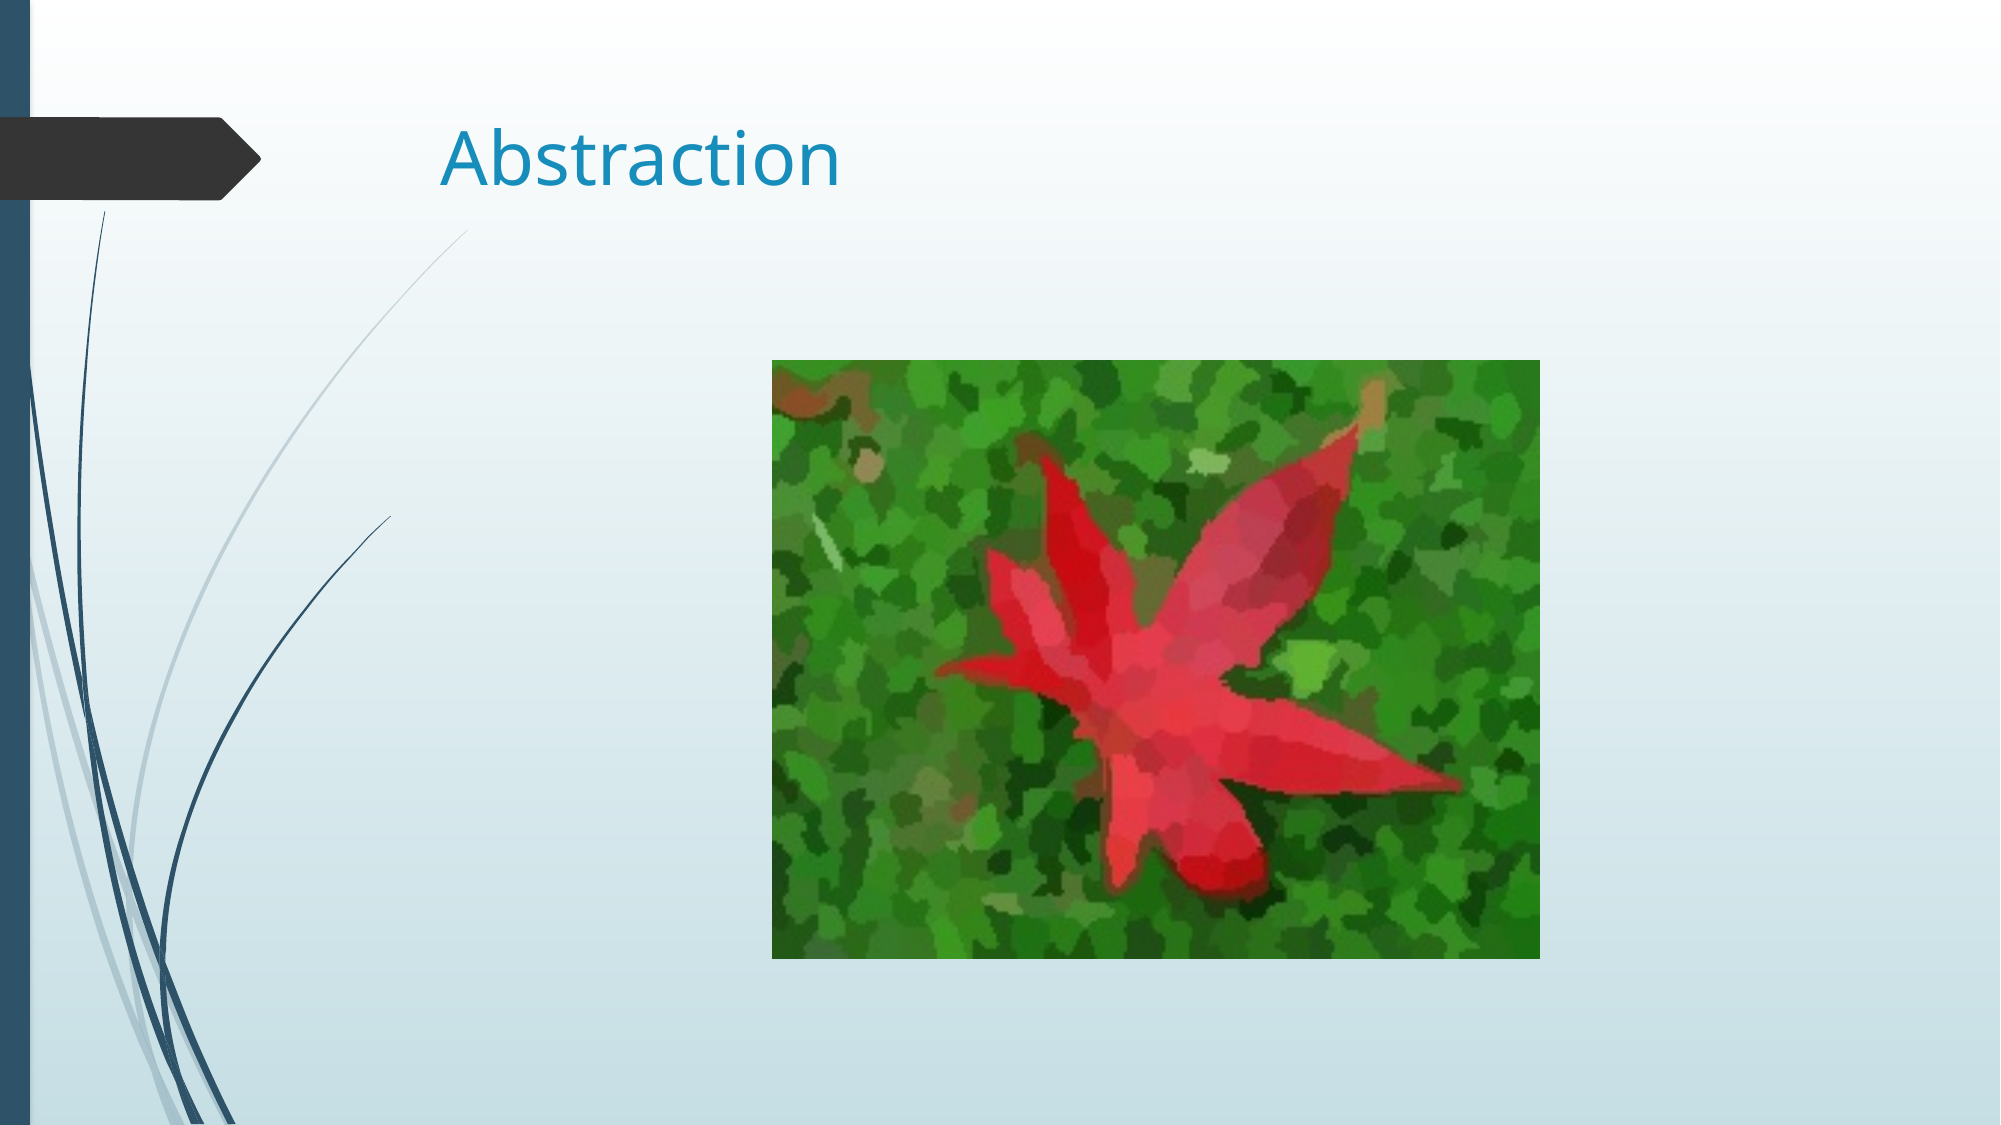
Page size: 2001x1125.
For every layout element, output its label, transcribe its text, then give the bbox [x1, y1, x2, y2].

title Abstraction [425, 102, 1888, 313]
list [772, 360, 1541, 959]
